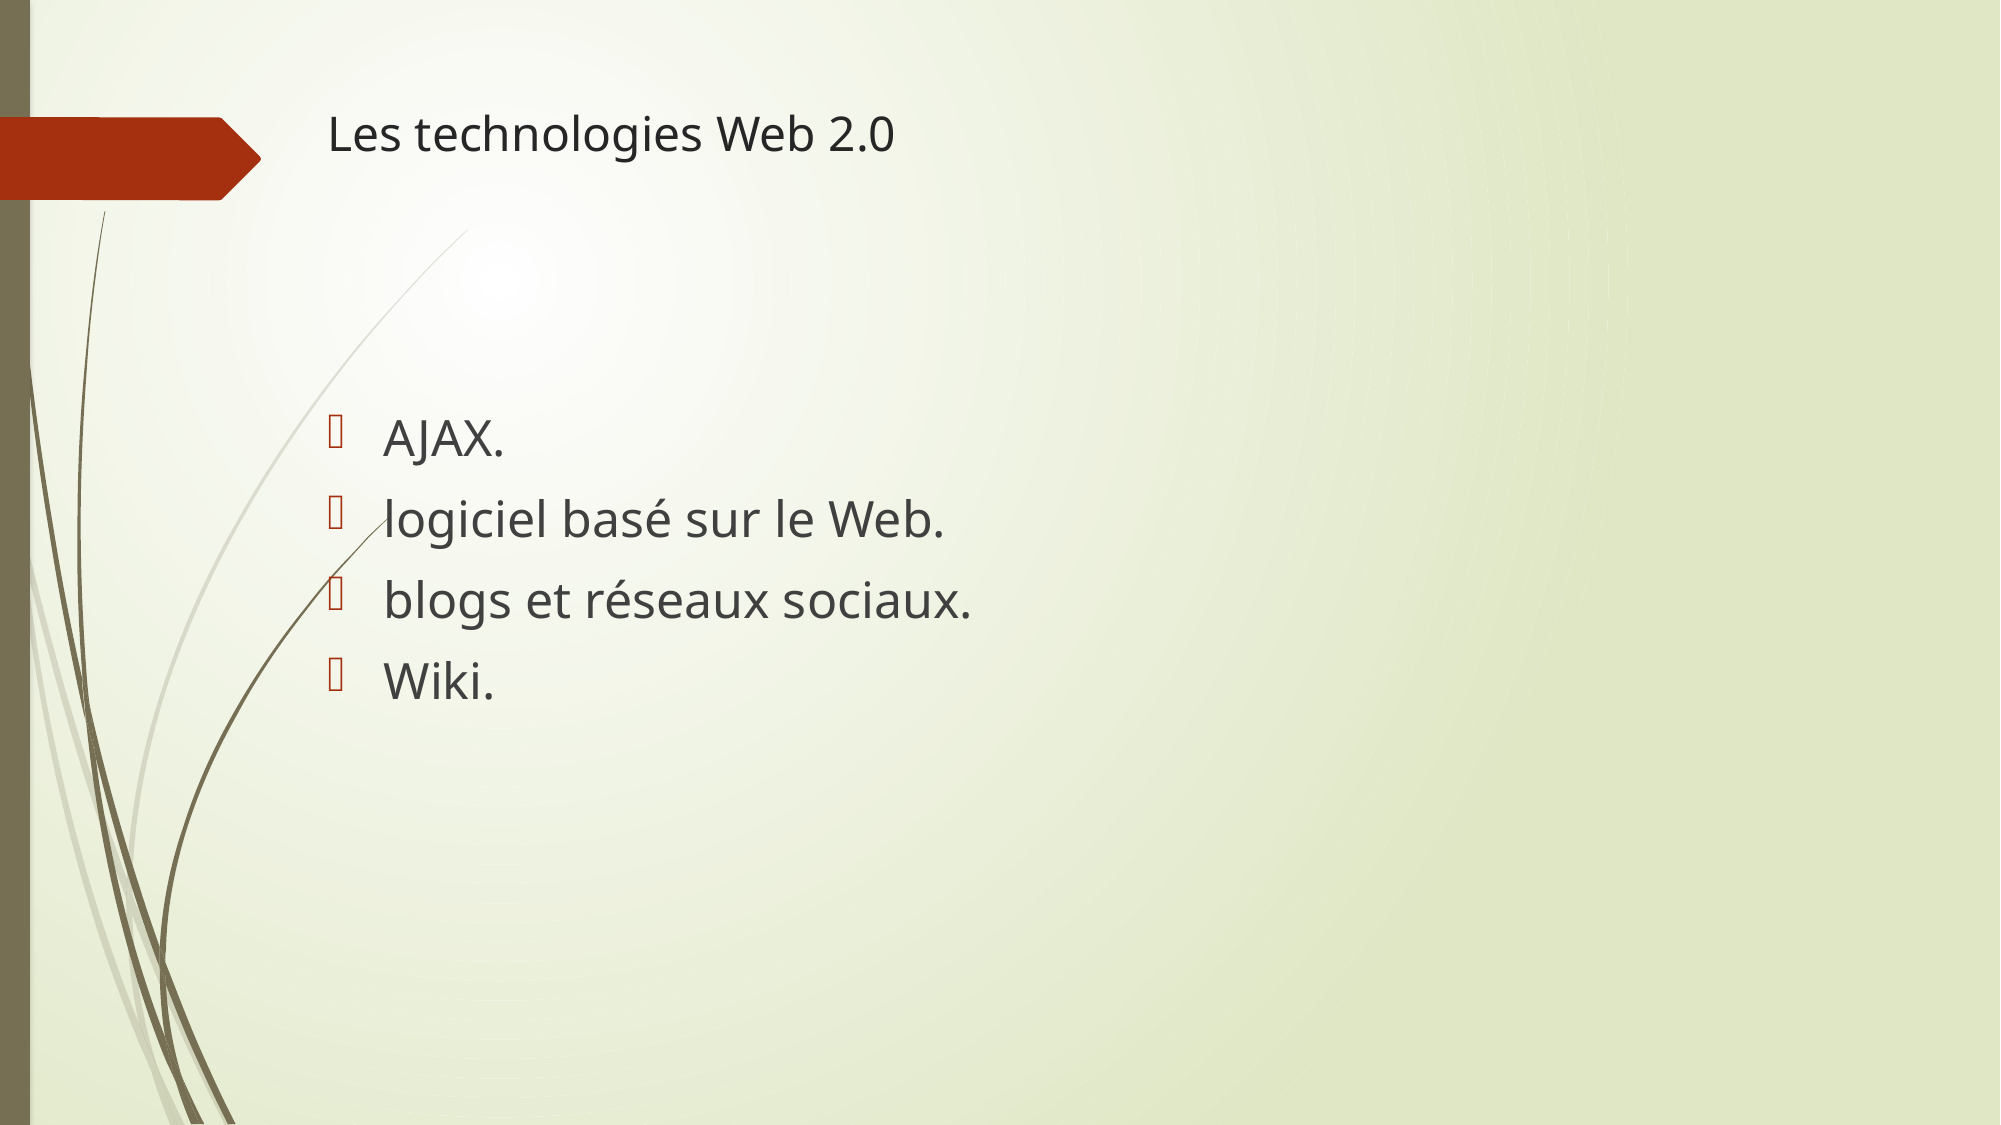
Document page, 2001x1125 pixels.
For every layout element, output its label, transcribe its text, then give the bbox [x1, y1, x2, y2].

title Les technologies Web 2.0 [312, 96, 1775, 229]
list AJAX. logiciel basé sur le Web. blogs et réseaux sociaux. Wiki. [312, 399, 1775, 804]
